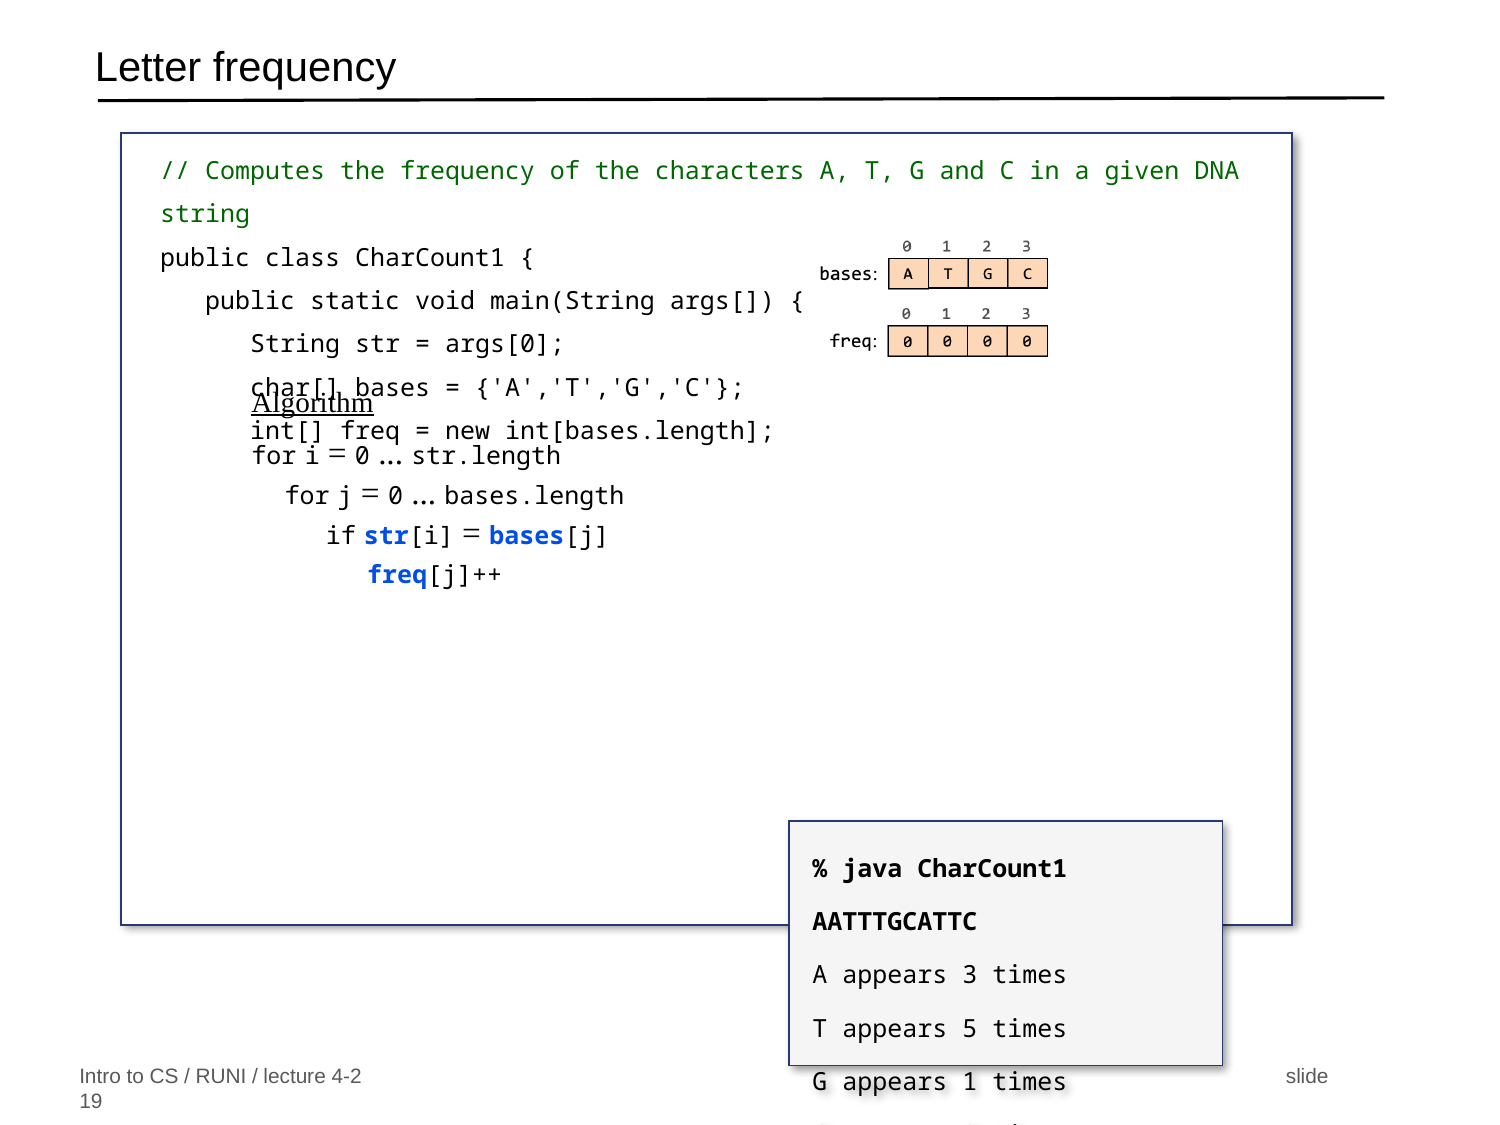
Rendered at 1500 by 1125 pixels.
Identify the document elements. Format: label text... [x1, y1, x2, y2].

text_box // Computes the frequency of the characters A, T, G and C in a given DNA string public class CharCount1 { public static void main(String args[]) { String str = args[0]; char[] bases = {'A','T','G','C'}; int[] freq = new int[bases.length]; [121, 133, 1292, 925]
text_box Algorithm for i = 0 ... str.length for j = 0 ... bases.length if str[i] = bases[j] freq[j]++ [226, 379, 725, 595]
picture [805, 232, 1065, 364]
text_box % java CharCount1 AATTTGCATTC A appears 3 times T appears 5 times G appears 1 times C appears 2 times [788, 821, 1223, 1066]
title Letter frequency [79, 33, 1371, 109]
